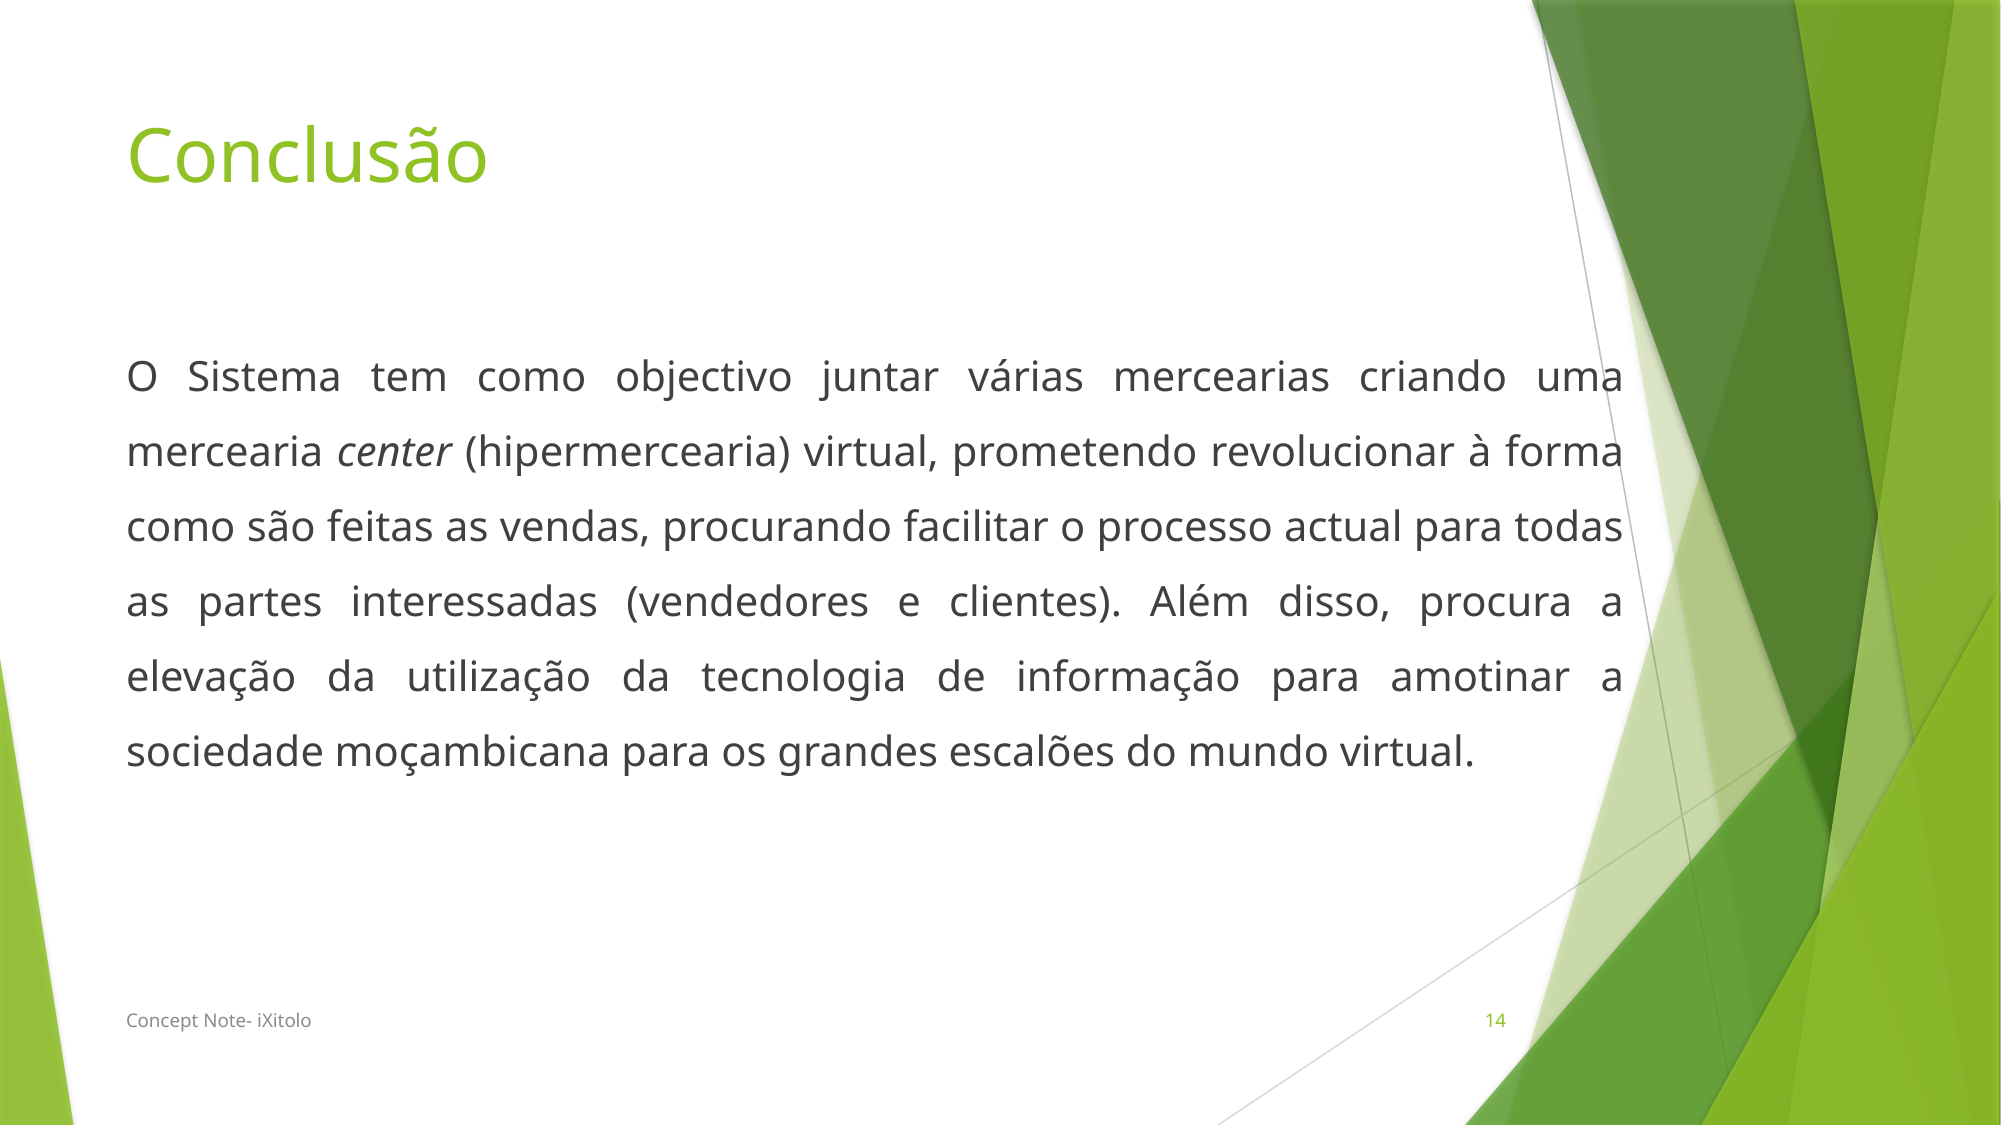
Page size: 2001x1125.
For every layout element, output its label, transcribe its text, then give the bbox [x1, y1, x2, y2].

footer Concept Note- iXitolo [111, 991, 1145, 1051]
slide_number 14 [1409, 991, 1522, 1051]
title Conclusão [111, 99, 1522, 316]
list O Sistema tem como objectivo juntar várias mercearias criando uma mercearia center (hipermercearia) virtual, prometendo revolucionar à forma como são feitas as vendas, procurando facilitar o processo actual para todas as partes interessadas (vendedores e clientes). Além disso, procura a elevação da utilização da tecnologia de informação para amotinar a sociedade moçambicana para os grandes escalões do mundo virtual. [111, 316, 1640, 954]
